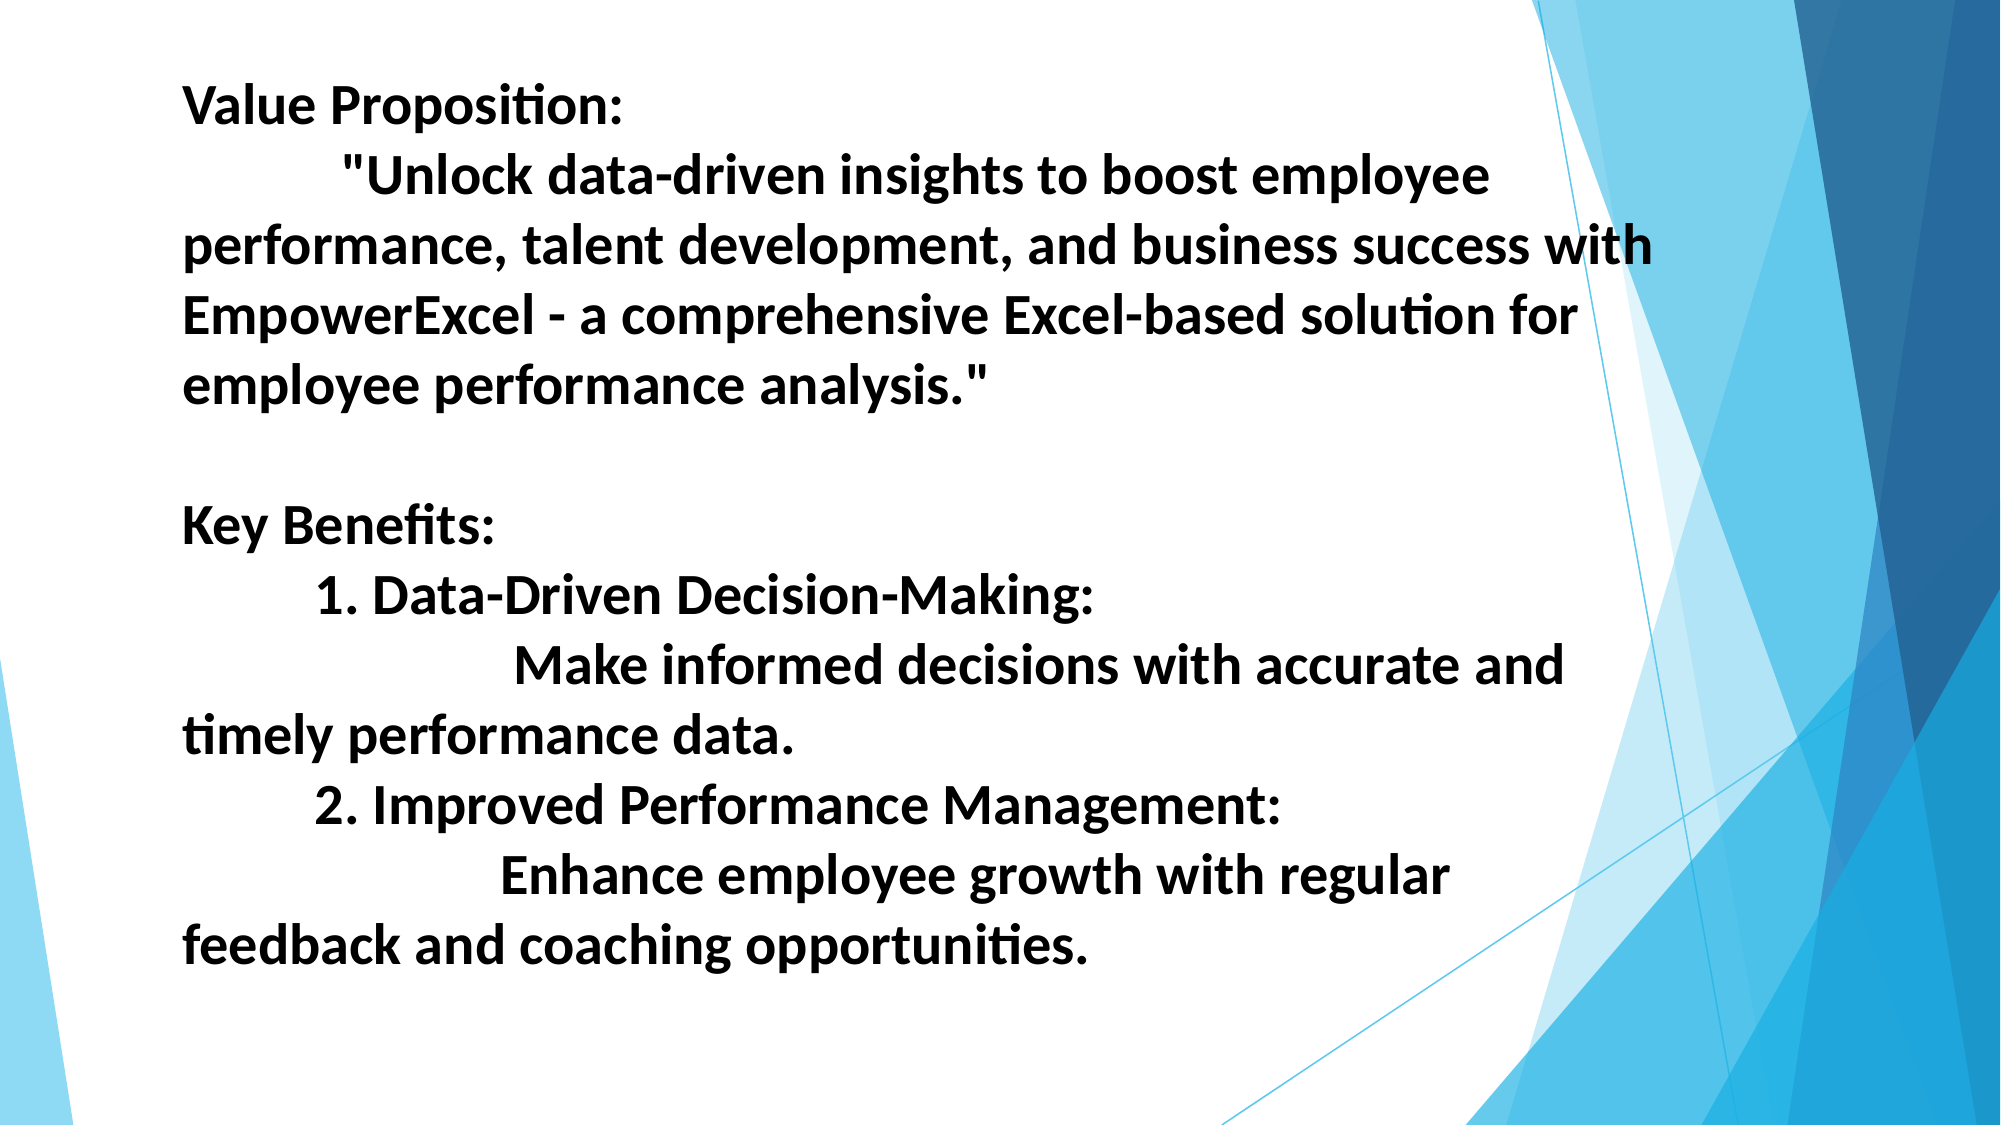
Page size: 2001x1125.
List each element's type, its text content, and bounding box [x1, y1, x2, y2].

text_box Value Proposition: "Unlock data-driven insights to boost employee performance, talent development, and business success with EmpowerExcel - a comprehensive Excel-based solution for employee performance analysis." Key Benefits: 1. Data-Driven Decision-Making: Make informed decisions with accurate and timely performance data. 2. Improved Performance Management: Enhance employee growth with regular feedback and coaching opportunities. [167, 58, 1680, 984]
